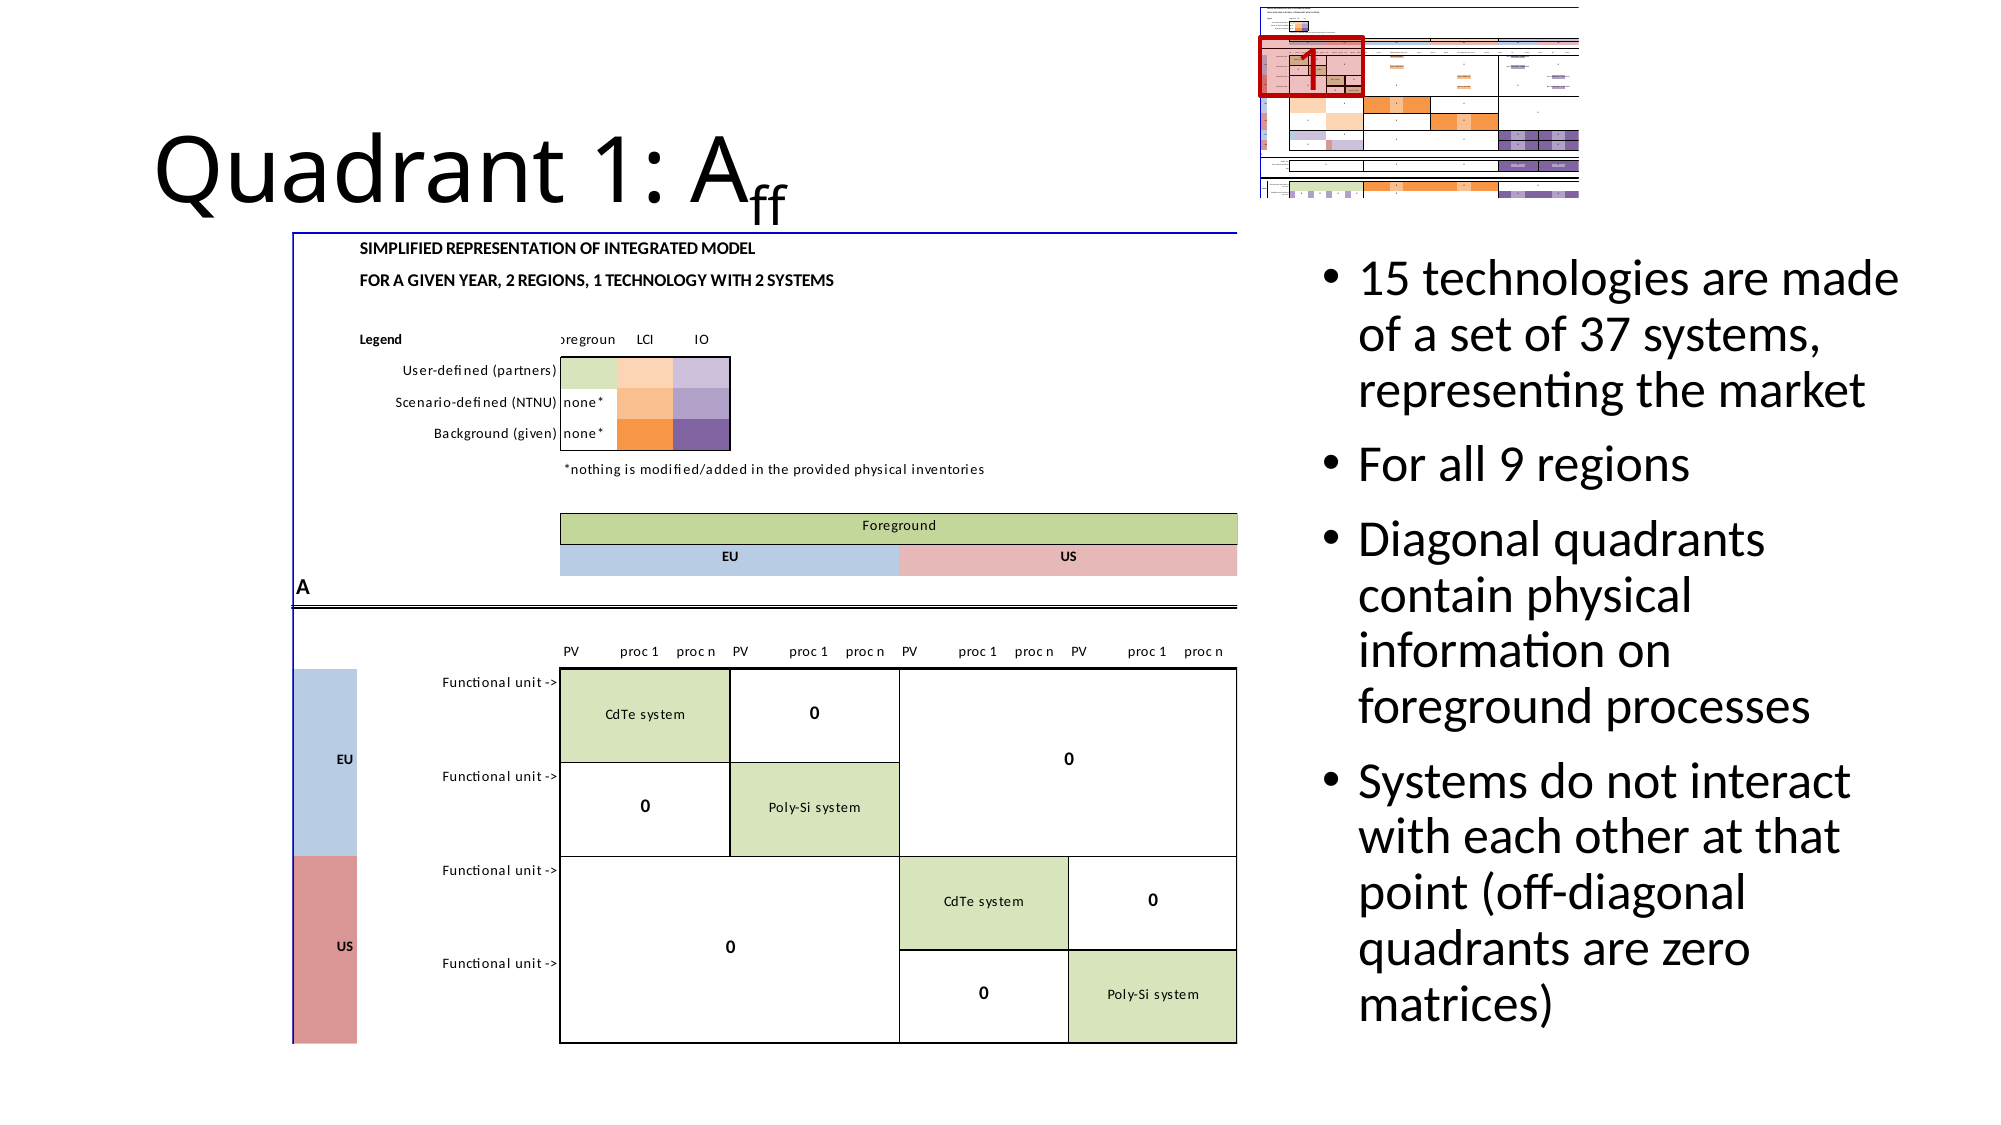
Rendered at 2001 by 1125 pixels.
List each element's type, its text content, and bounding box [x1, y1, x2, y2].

picture [291, 231, 1239, 1045]
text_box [1259, 7, 1579, 198]
list 15 technologies are made of a set of 37 systems, representing the market For all 9 regions Diagonal quadrants contain physical information on foreground processes Systems do not interact with each other at that point (off-diagonal quadrants are zero matrices) [1307, 243, 1933, 1045]
title Quadrant 1: Aff [137, 59, 1863, 278]
